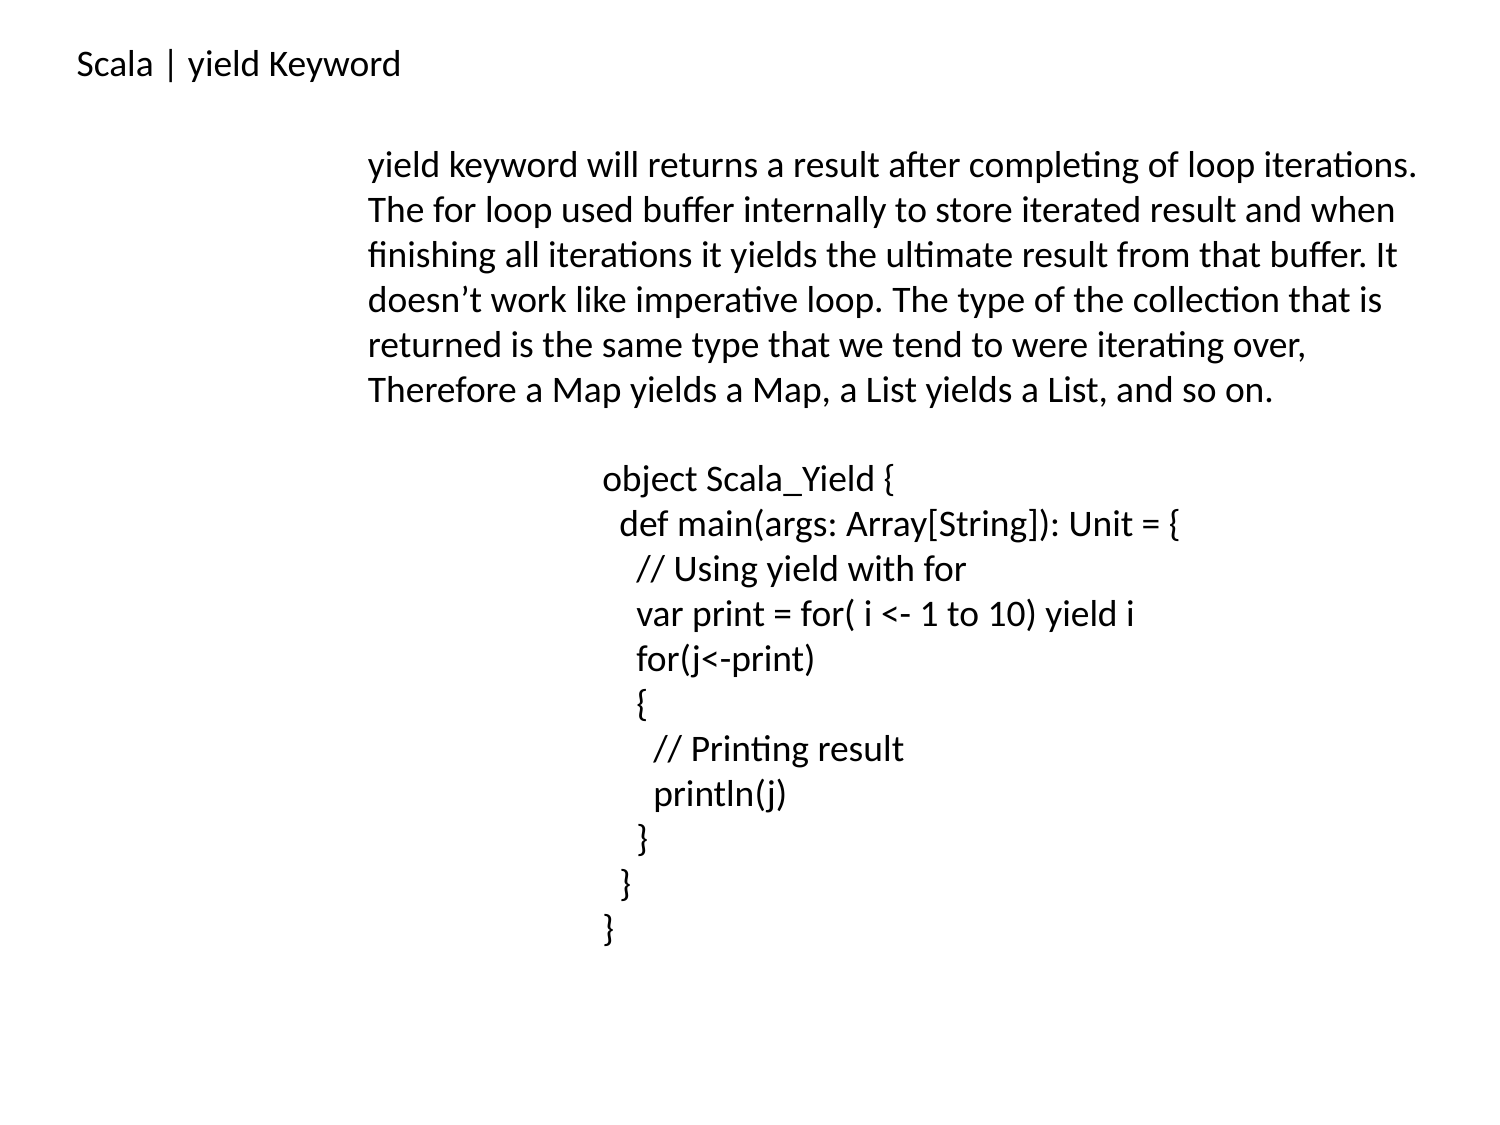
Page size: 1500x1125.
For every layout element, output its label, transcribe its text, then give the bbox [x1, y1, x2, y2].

text_box object Scala_Yield { def main(args: Array[String]): Unit = { // Using yield with for var print = for( i <- 1 to 10) yield i for(j<-print) { // Printing result println(j) } } } [587, 446, 1338, 957]
text_box Scala | yield Keyword [61, 31, 812, 92]
text_box yield keyword will returns a result after completing of loop iterations. The for loop used buffer internally to store iterated result and when finishing all iterations it yields the ultimate result from that buffer. It doesn’t work like imperative loop. The type of the collection that is returned is the same type that we tend to were iterating over, Therefore a Map yields a Map, a List yields a List, and so on. [353, 132, 1474, 418]
